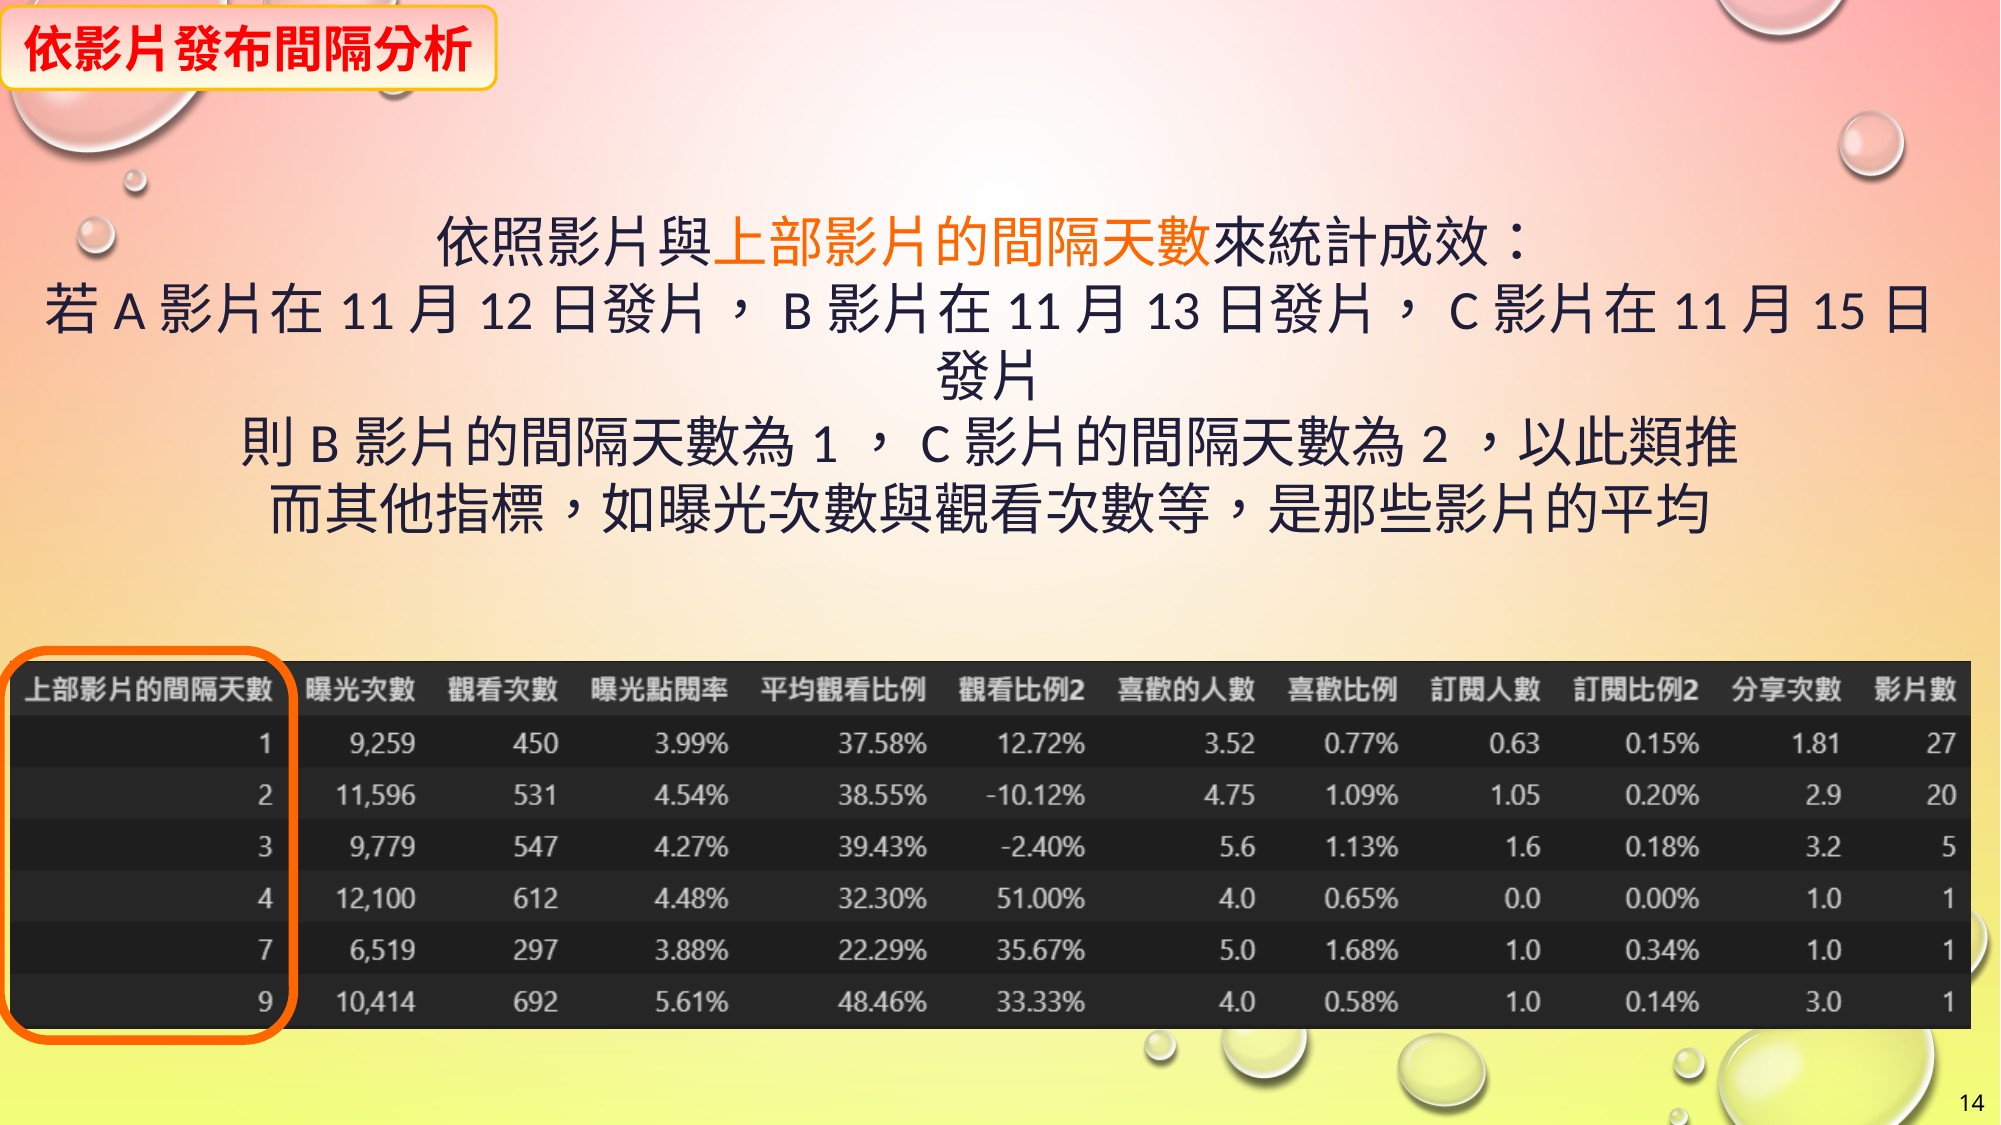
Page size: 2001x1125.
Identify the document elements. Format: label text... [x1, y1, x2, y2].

slide_number ‹#› [1934, 1084, 2000, 1125]
text_box 依影片發布間隔分析 [0, 6, 497, 90]
text_box [0, 675, 6, 1015]
text_box 依照影片與上部影片的間隔天數來統計成效： 若A影片在11月12日發片，B影片在11月13日發片，C影片在11月15日發片 則B影片的間隔天數為1，C影片的間隔天數為2，以此類推 而其他指標，如曝光次數與觀看次數等，是那些影片的平均 [27, 199, 1953, 615]
text_box [21, 650, 273, 659]
picture [0, 0, 2000, 1125]
